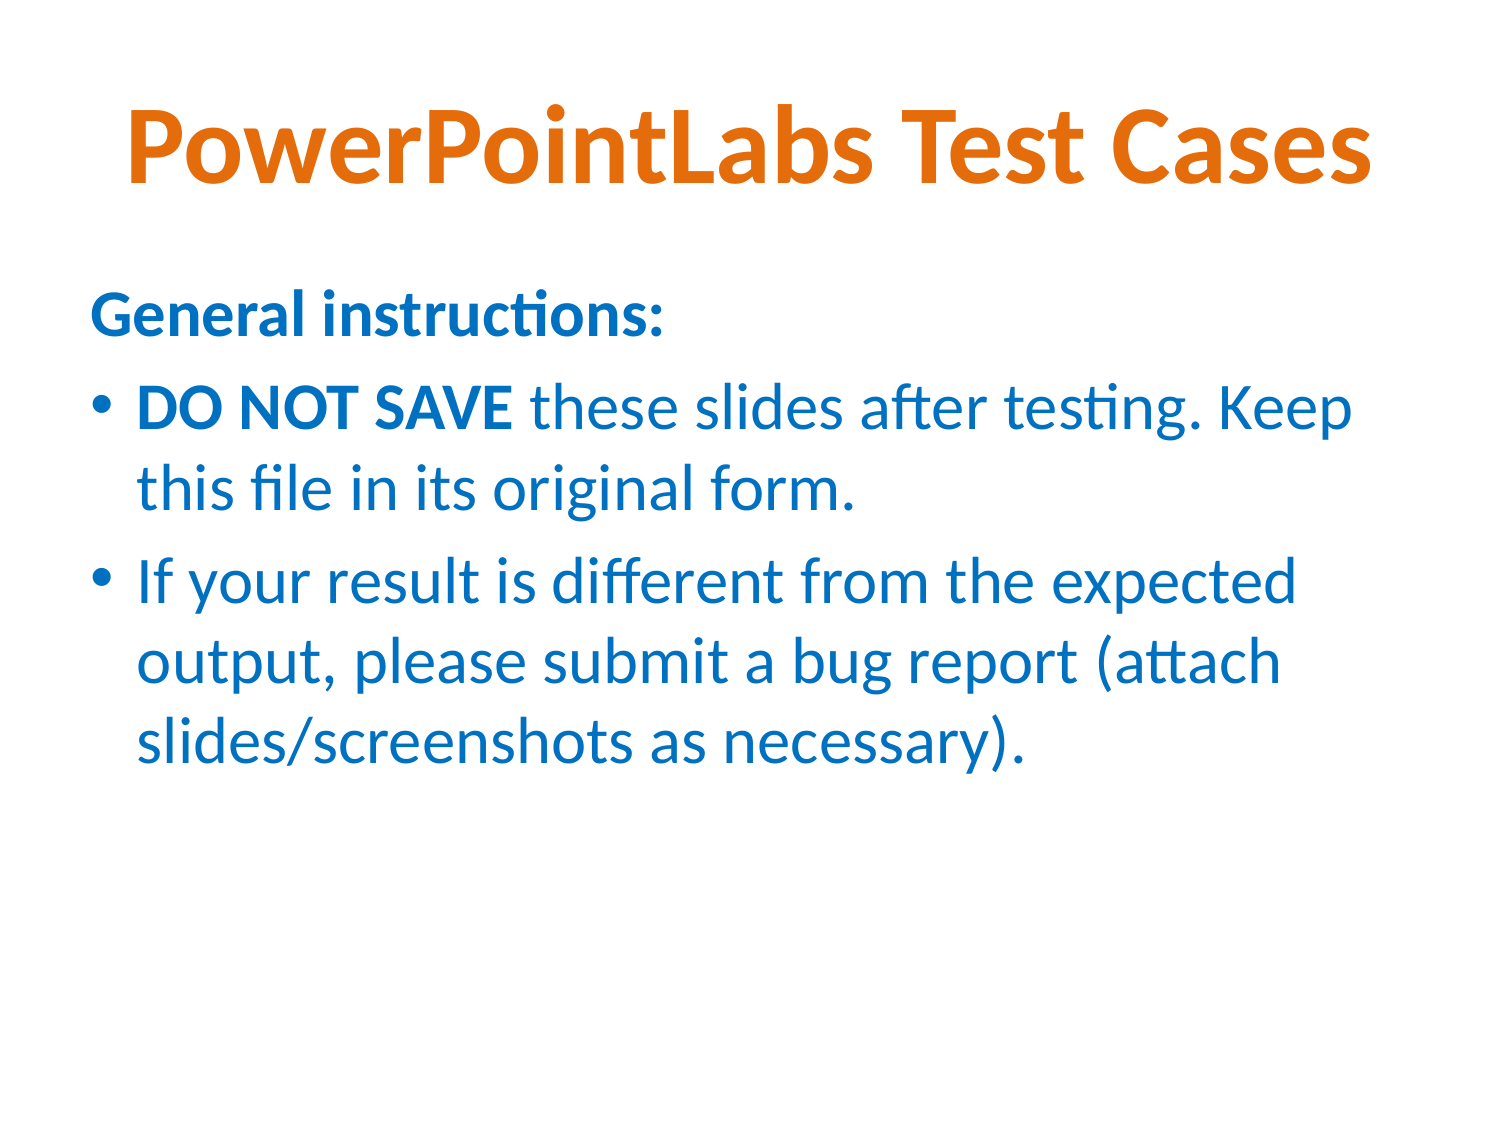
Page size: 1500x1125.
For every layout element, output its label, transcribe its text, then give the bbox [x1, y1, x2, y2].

list General instructions: DO NOT SAVE these slides after testing. Keep this file in its original form. If your result is different from the expected output, please submit a bug report (attach slides/screenshots as necessary). [75, 262, 1425, 1005]
title PowerPointLabs Test Cases [75, 45, 1425, 233]
